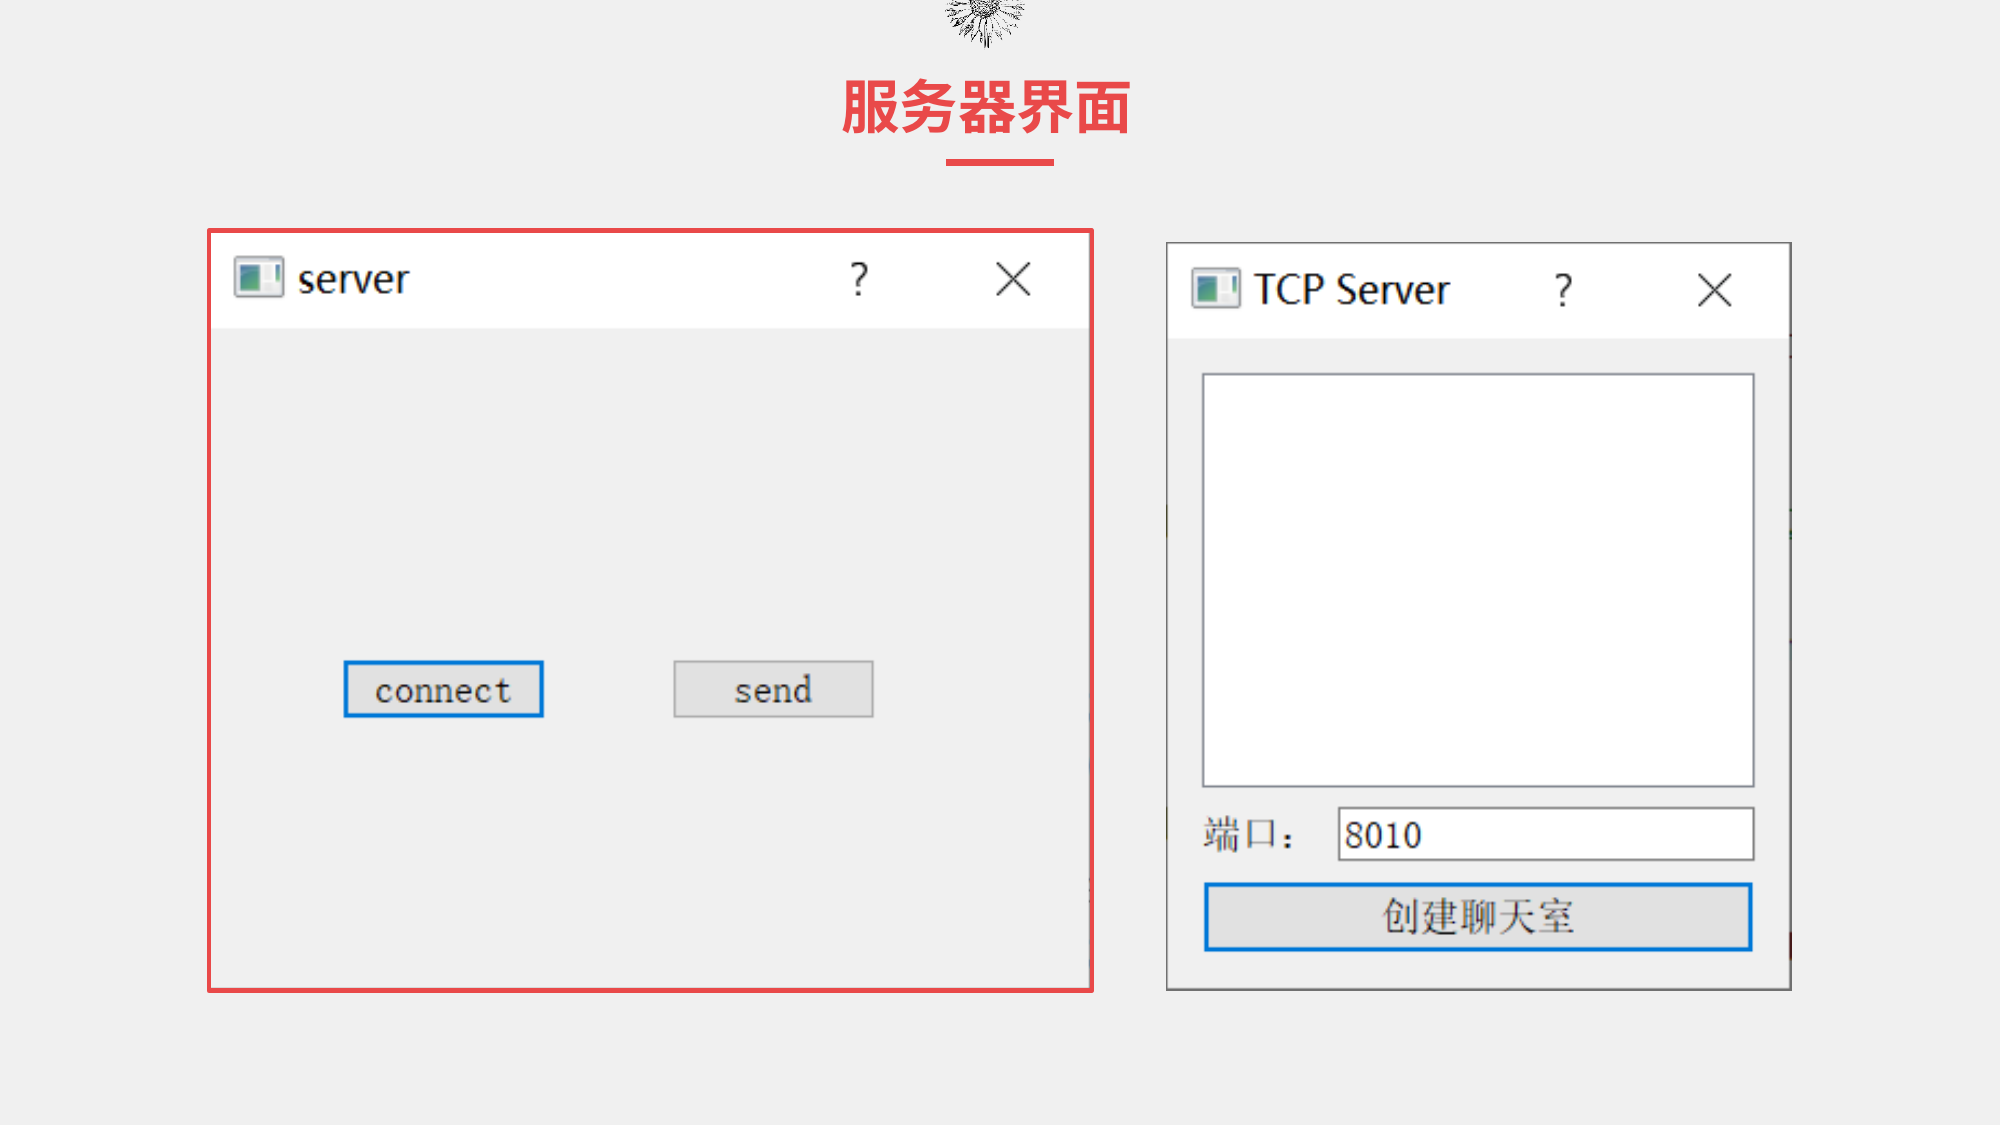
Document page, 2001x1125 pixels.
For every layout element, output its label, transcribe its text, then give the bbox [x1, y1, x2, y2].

picture [1166, 242, 1792, 991]
picture [208, 230, 1092, 991]
picture [945, 0, 1025, 50]
text_box 服务器界面 [650, 62, 1324, 148]
